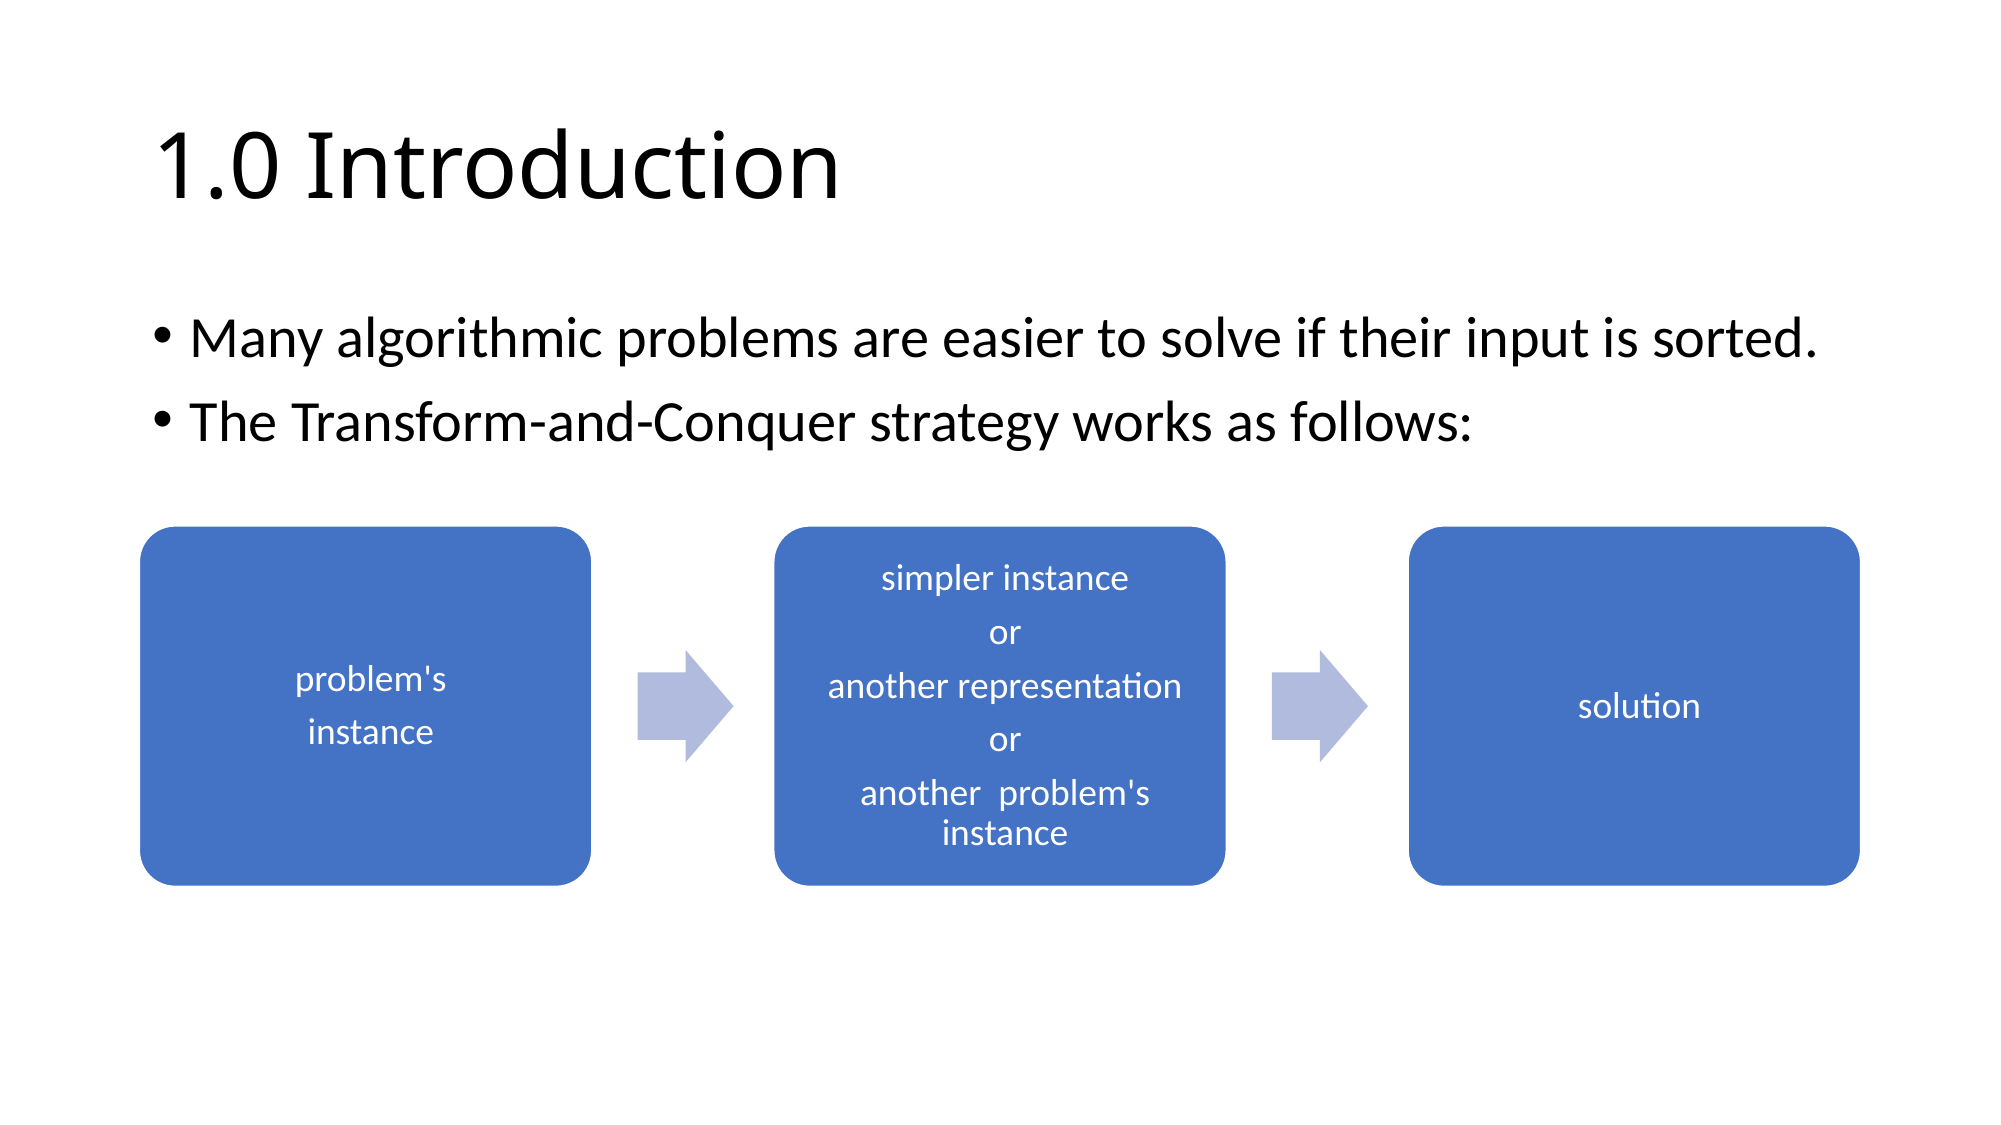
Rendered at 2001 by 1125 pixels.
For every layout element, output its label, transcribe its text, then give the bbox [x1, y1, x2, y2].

title 1.0 Introduction [137, 59, 1863, 278]
list Many algorithmic problems are easier to solve if their input is sorted. The Transform-and-Conquer strategy works as follows: [137, 299, 1863, 424]
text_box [137, 424, 1863, 988]
